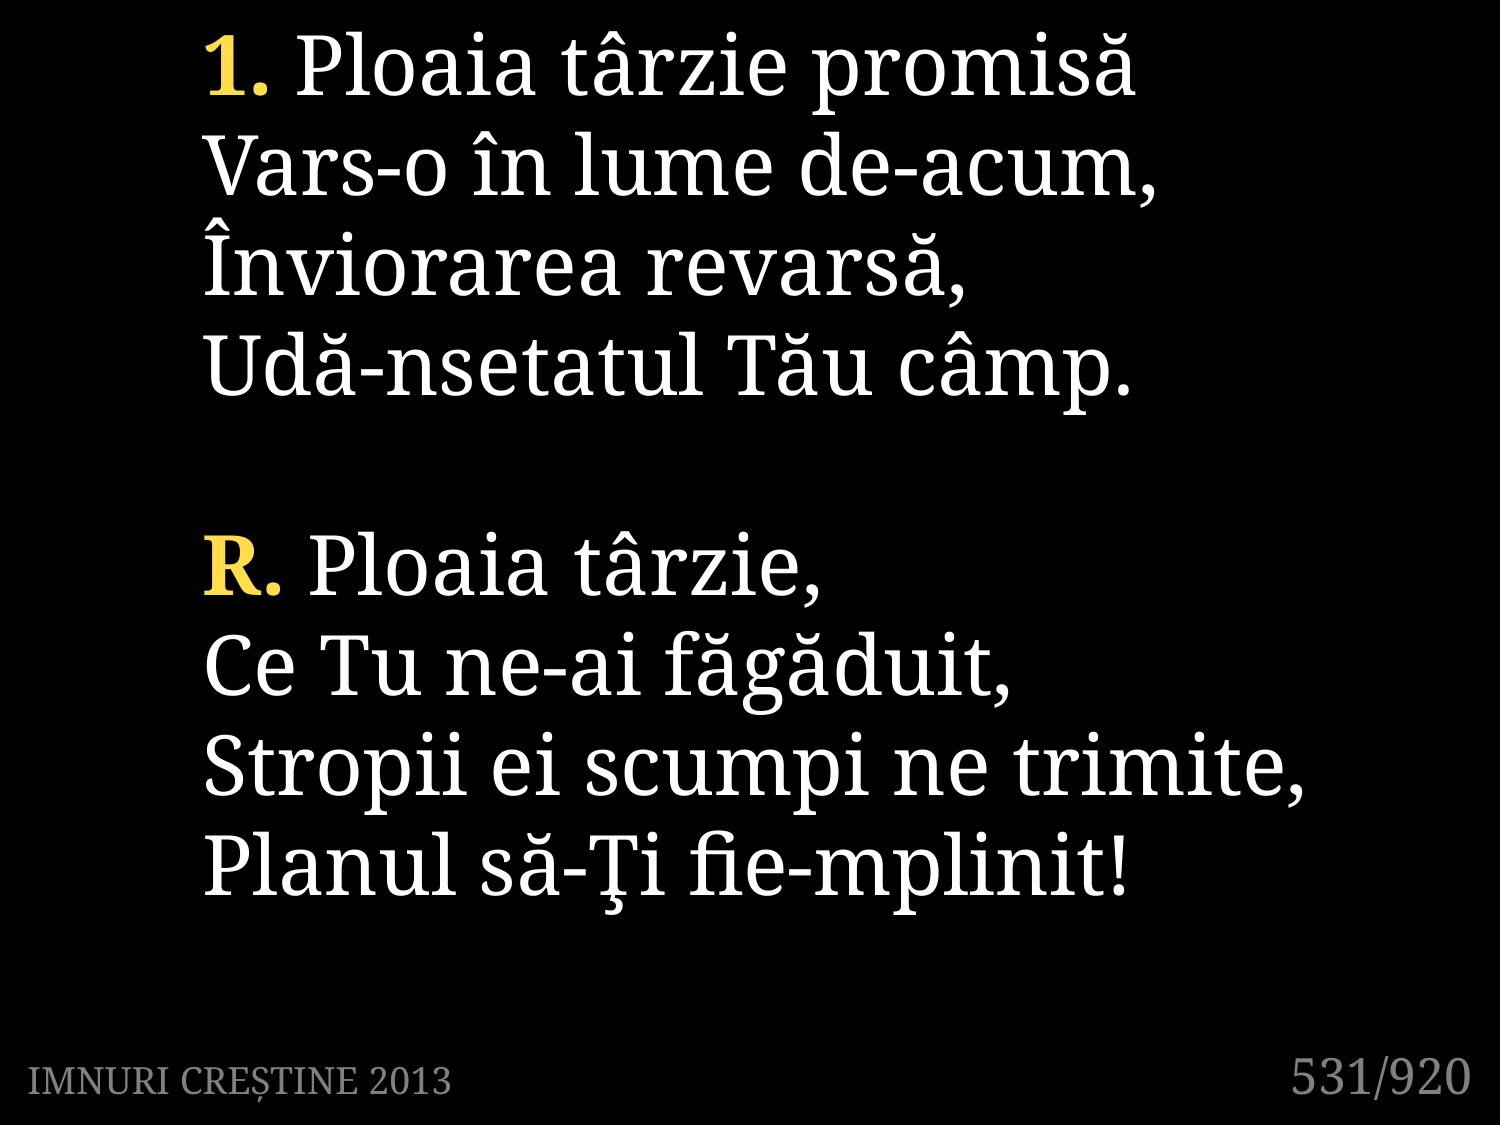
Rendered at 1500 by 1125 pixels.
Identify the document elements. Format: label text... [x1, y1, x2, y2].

text_box 1. Ploaia târzie promisă Vars-o în lume de-acum, Înviorarea revarsă, Udă-nsetatul Tău câmp. R. Ploaia târzie, Ce Tu ne-ai făgăduit, Stropii ei scumpi ne trimite, Planul să-Ţi fie-mplinit! [187, 4, 1500, 920]
text_box 531/920 [637, 1037, 1488, 1113]
text_box IMNURI CREȘTINE 2013 [12, 1049, 637, 1110]
